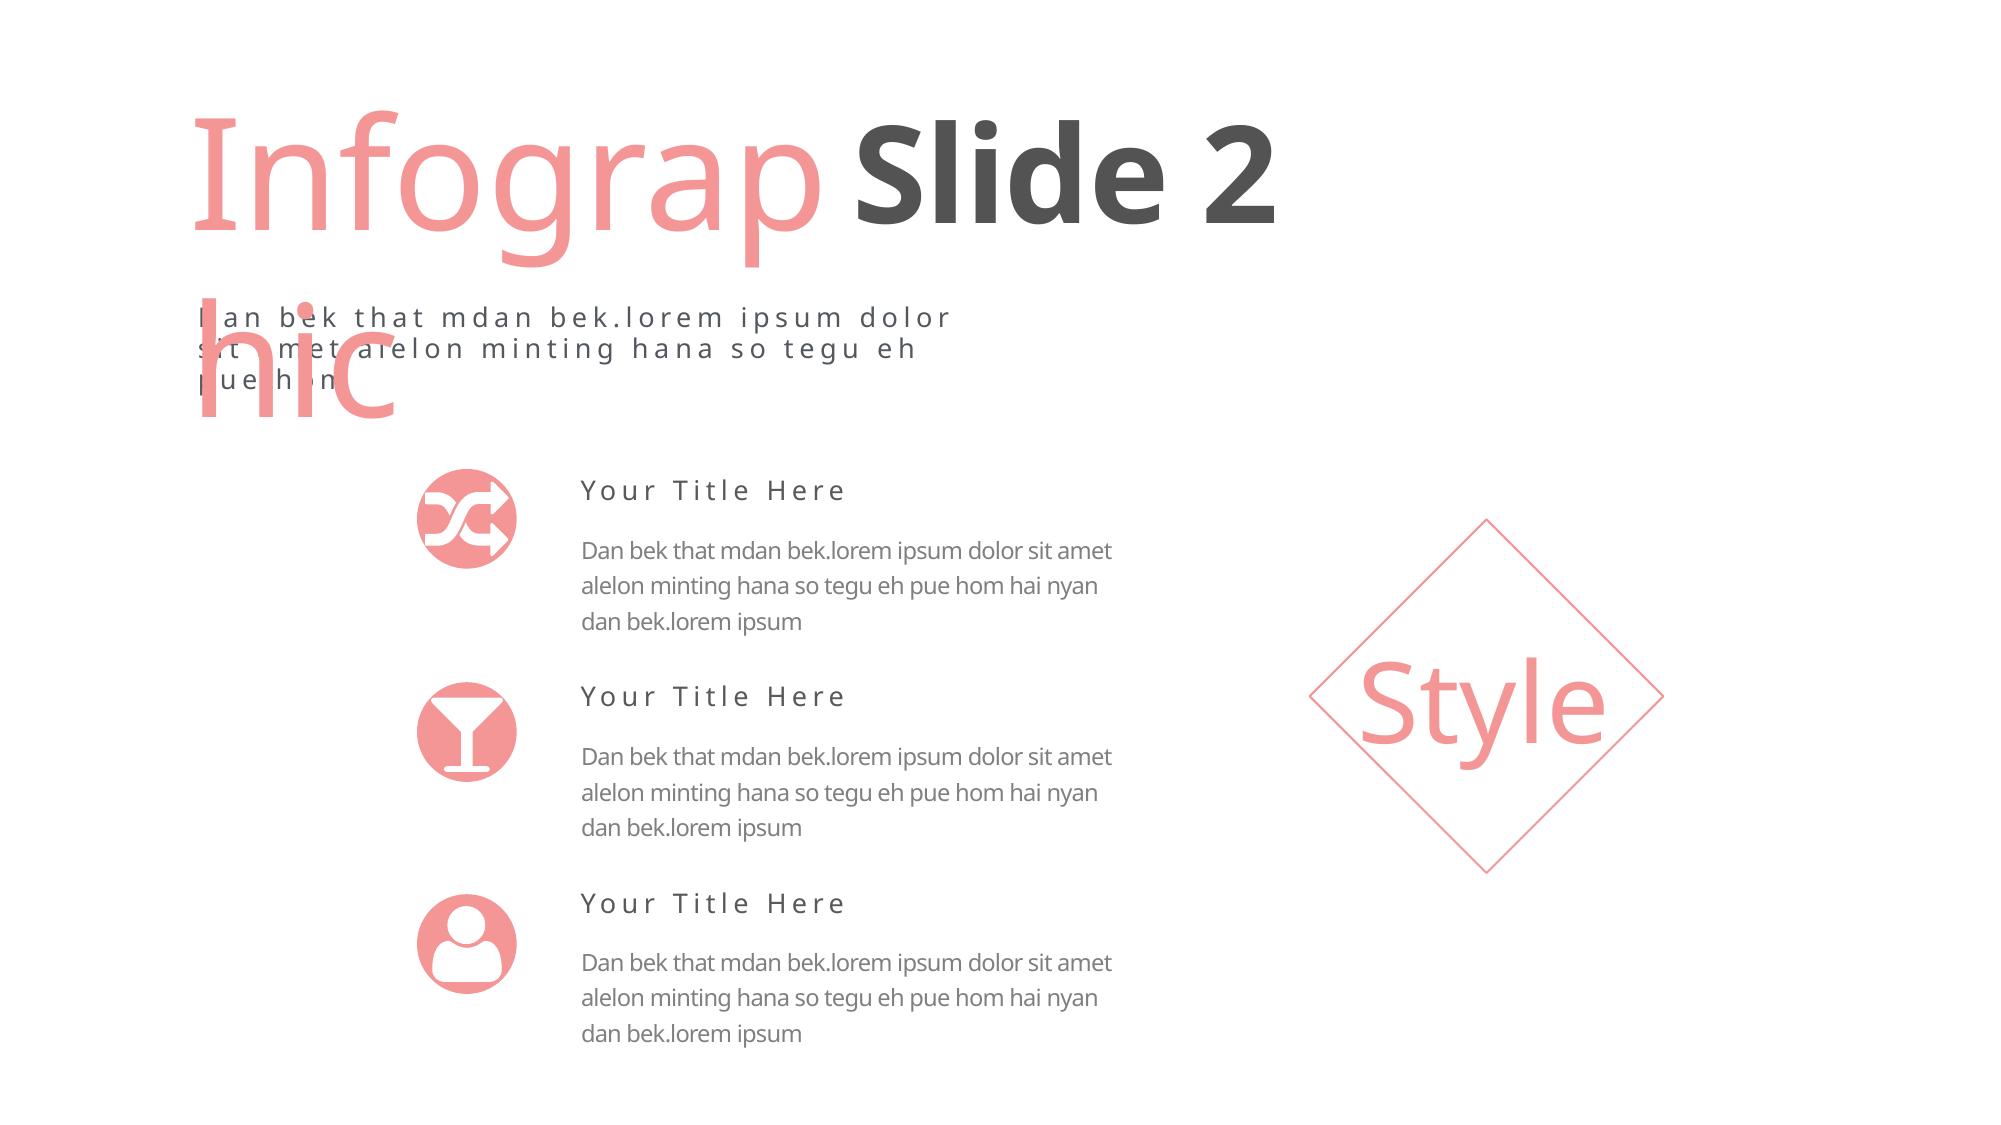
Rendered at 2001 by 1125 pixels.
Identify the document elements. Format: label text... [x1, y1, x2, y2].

text_box [1309, 682, 1323, 710]
text_box [1383, 770, 1590, 874]
text_box Dan bek that mdan bek.lorem ipsum dolor sit amet alelon minting hana so tegu eh pue hom hai nyan dan bek.lorem ipsum [566, 521, 1148, 643]
text_box [432, 940, 502, 982]
text_box [425, 481, 509, 546]
text_box Style [1323, 626, 1645, 770]
text_box Dan bek that mdan bek.lorem ipsum dolor sit amet alelon minting hana so tegu eh pue hom [868, 297, 999, 400]
text_box [416, 682, 517, 782]
text_box [430, 697, 503, 772]
text_box [416, 894, 517, 994]
text_box Dan bek that mdan bek.lorem ipsum dolor sit amet alelon minting hana so tegu eh pue hom hai nyan dan bek.lorem ipsum [566, 727, 1148, 849]
text_box Your Title Here [576, 469, 882, 510]
text_box Your Title Here [576, 675, 882, 716]
text_box [1379, 519, 1594, 626]
text_box Dan bek that mdan bek.lorem ipsum dolor sit amet alelon minting hana so tegu eh pue hom hai nyan dan bek.lorem ipsum [566, 933, 1148, 1055]
text_box Infographic [185, 70, 868, 454]
text_box [459, 522, 509, 557]
text_box Your Title Here [576, 881, 882, 923]
text_box Slide 2 [868, 83, 1342, 255]
text_box [1645, 677, 1664, 715]
text_box [447, 906, 486, 945]
text_box [416, 468, 517, 569]
